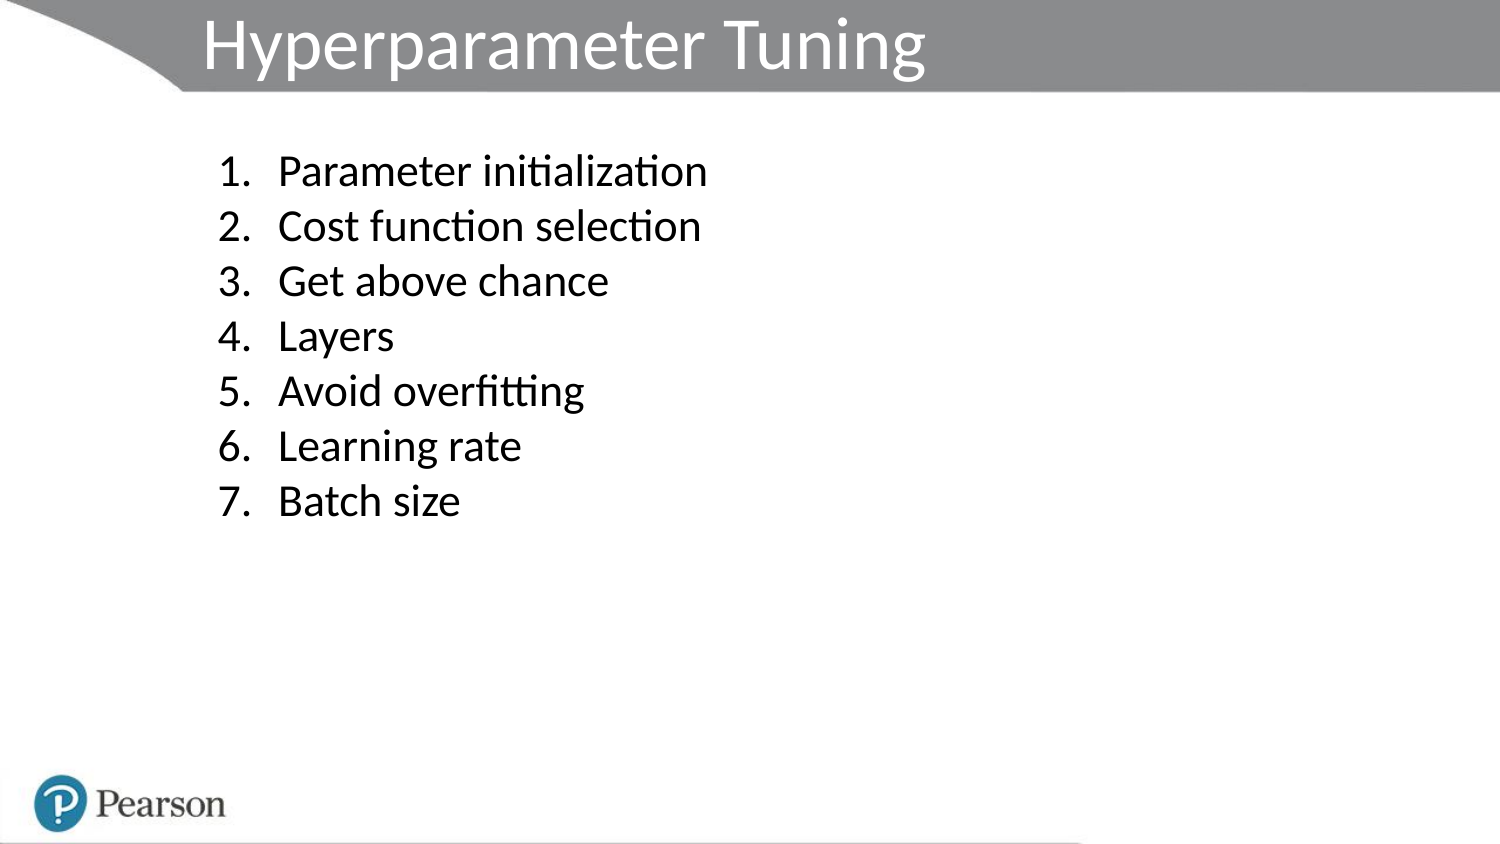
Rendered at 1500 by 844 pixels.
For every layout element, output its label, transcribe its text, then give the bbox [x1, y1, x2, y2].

text_box Hyperparameter Tuning [187, 0, 1426, 79]
text_box Parameter initialization Cost function selection Get above chance Layers Avoid overfitting Learning rate Batch size [188, 133, 1425, 716]
picture [0, 0, 1500, 844]
